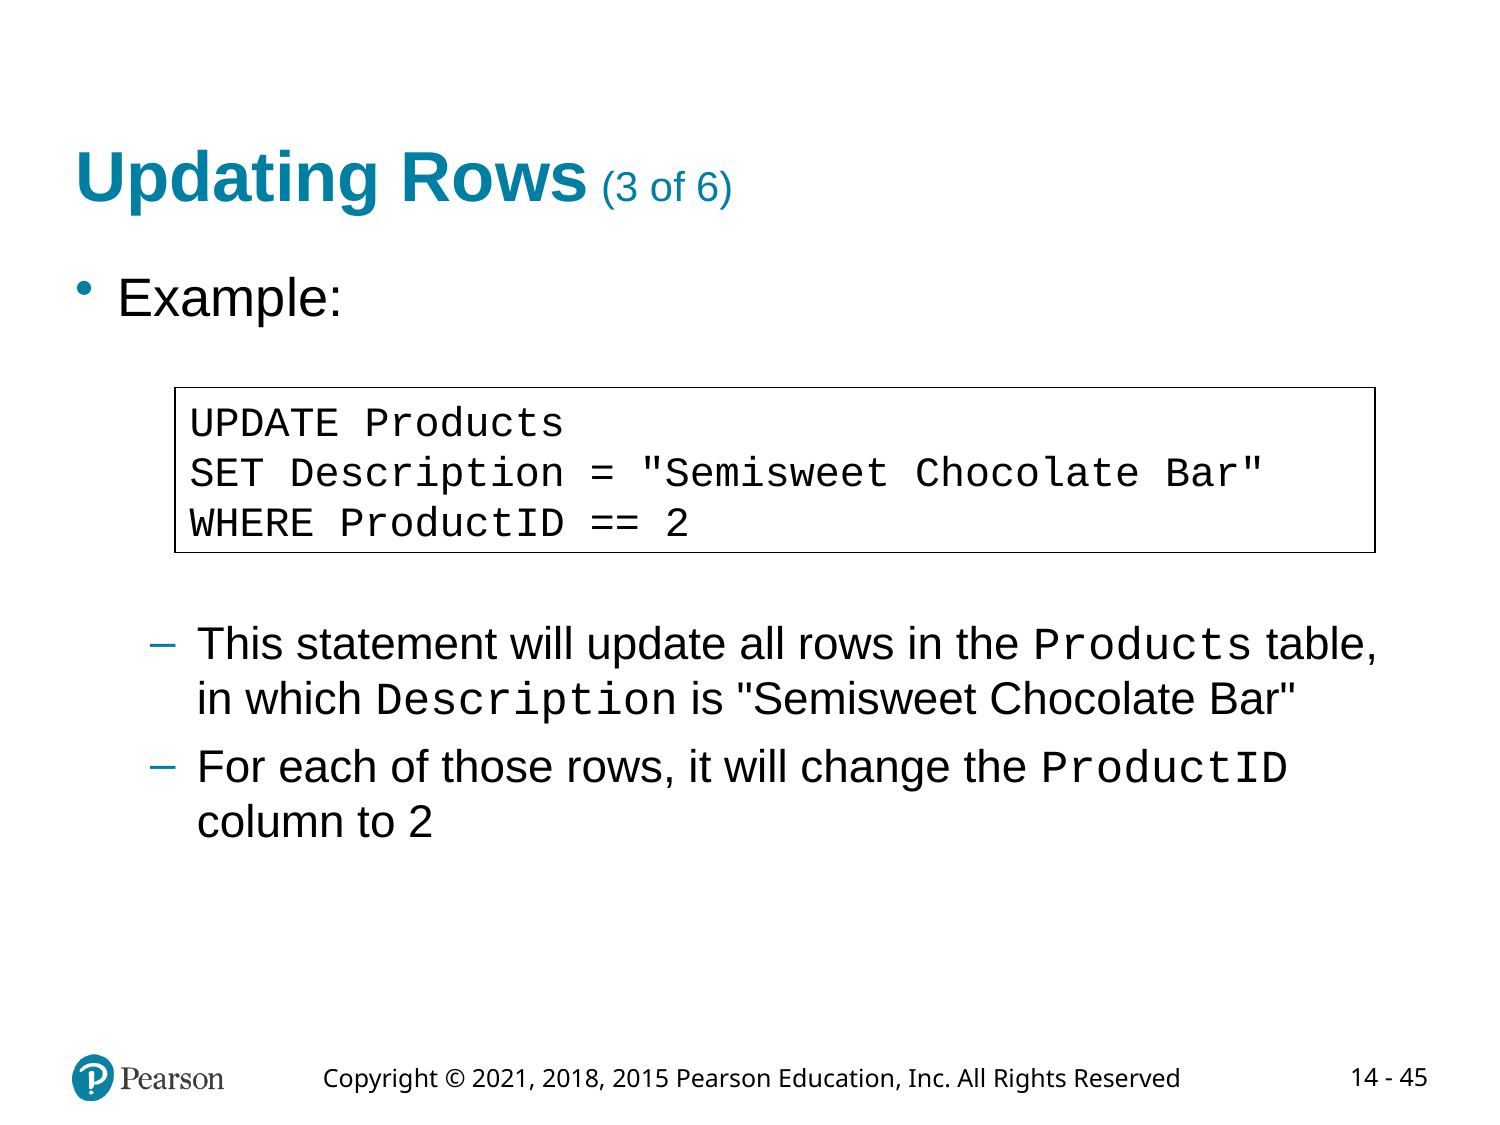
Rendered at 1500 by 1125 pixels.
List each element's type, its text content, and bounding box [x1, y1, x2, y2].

picture [72, 1087, 83, 1101]
picture [81, 1064, 107, 1089]
title Updating Rows (3 of 6) [75, 35, 1425, 216]
text_box UPDATE Products SET Description = "Semisweet Chocolate Bar" WHERE ProductID == 2 [174, 387, 1375, 553]
list Example: This statement will update all rows in the Products table, in which Description is "Semisweet Chocolate Bar" For each of those rows, it will change the ProductID column to 2 [75, 262, 1425, 1005]
picture [99, 1054, 224, 1101]
picture [72, 1054, 89, 1072]
